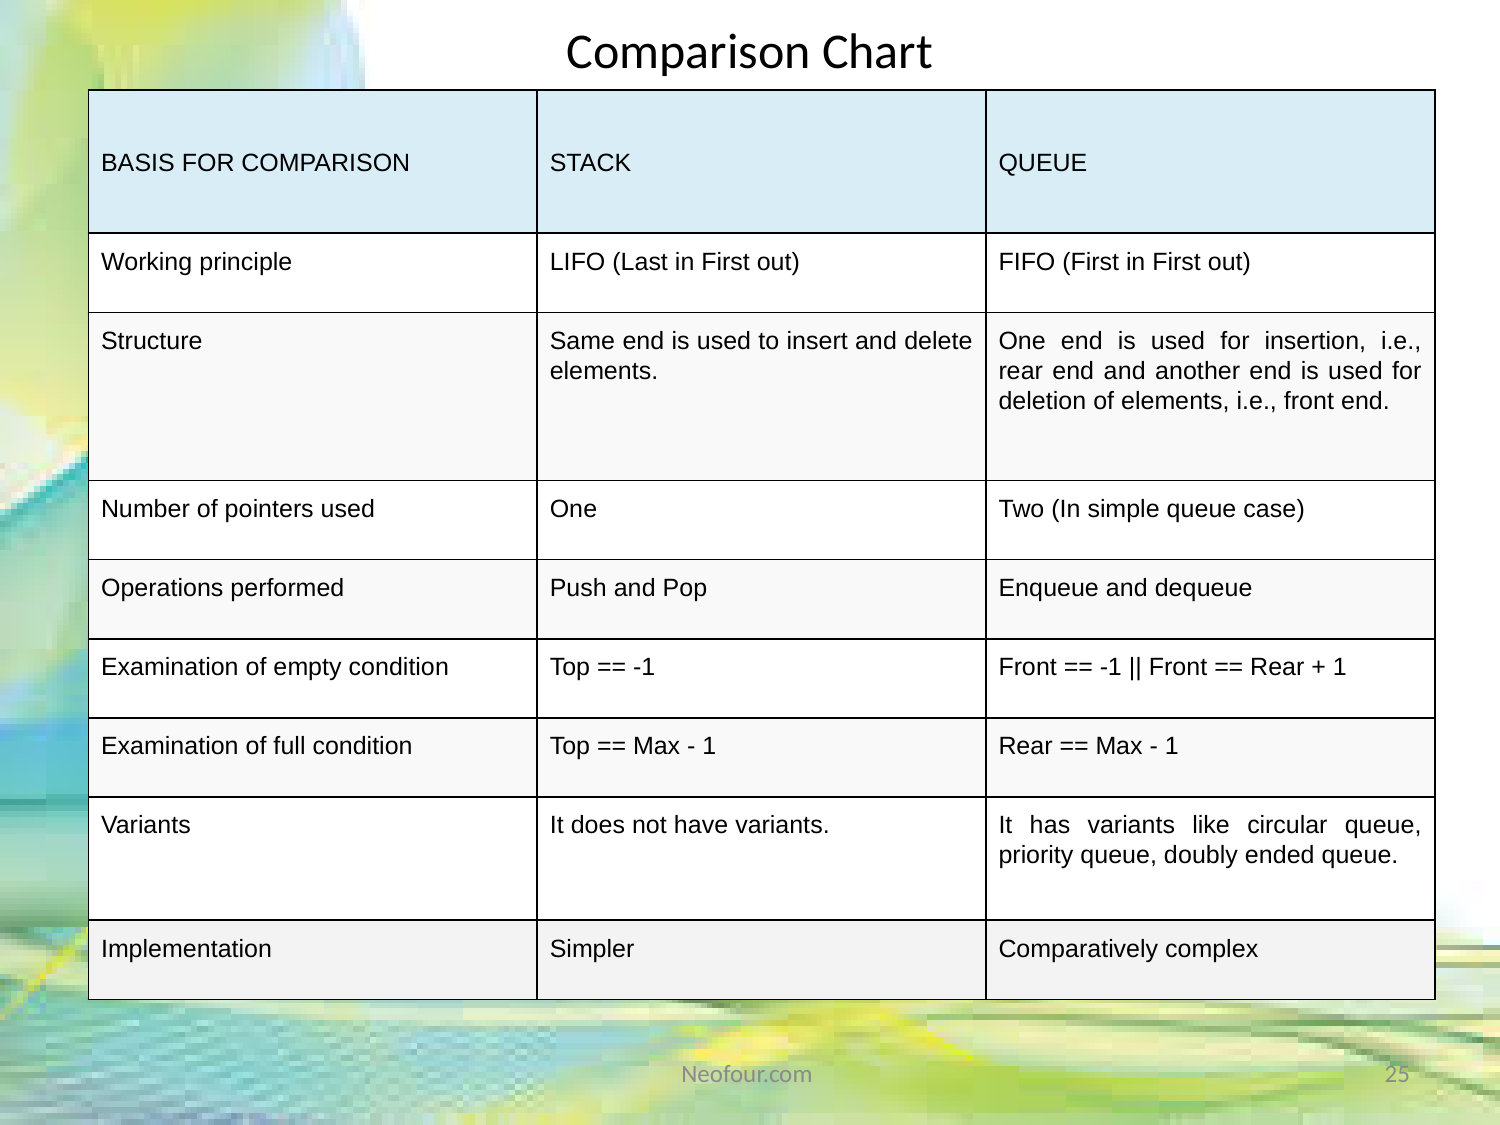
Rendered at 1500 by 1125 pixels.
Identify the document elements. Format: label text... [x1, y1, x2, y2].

table_header STACK [538, 91, 985, 232]
table_cell Examination of empty condition [89, 640, 536, 717]
table_cell Variants [89, 798, 536, 919]
table_cell Rear == Max - 1 [987, 719, 1434, 796]
table_cell Simpler [538, 921, 985, 999]
table_cell Examination of full condition [89, 719, 536, 796]
table_cell Top == Max - 1 [538, 719, 985, 796]
footer Neofour.com [512, 1042, 988, 1103]
table_cell FIFO (First in First out) [987, 234, 1434, 312]
table_cell LIFO (Last in First out) [538, 234, 985, 312]
picture [0, 0, 1500, 1125]
table_cell It does not have variants. [538, 798, 985, 919]
table_cell Number of pointers used [89, 481, 536, 559]
table_header BASIS FOR COMPARISON [89, 91, 536, 232]
table_cell Structure [89, 313, 536, 480]
table_cell Front == -1 || Front == Rear + 1 [987, 640, 1434, 717]
table_cell Operations performed [89, 560, 536, 638]
title Comparison Chart [75, 19, 1425, 79]
table_cell Same end is used to insert and delete elements. [538, 313, 985, 480]
slide_number 25 [1074, 1042, 1425, 1103]
table_cell It has variants like circular queue, priority queue, doubly ended queue. [987, 798, 1434, 919]
table_cell Working principle [89, 234, 536, 312]
table_cell Comparatively complex [987, 921, 1434, 999]
table_cell Top == -1 [538, 640, 985, 717]
table_cell Implementation [89, 921, 536, 999]
table_cell Push and Pop [538, 560, 985, 638]
table_cell Enqueue and dequeue [987, 560, 1434, 638]
table_header QUEUE [987, 91, 1434, 232]
table_cell One [538, 481, 985, 559]
table_cell One end is used for insertion, i.e., rear end and another end is used for deletion of elements, i.e., front end. [987, 313, 1434, 480]
table_cell Two (In simple queue case) [987, 481, 1434, 559]
